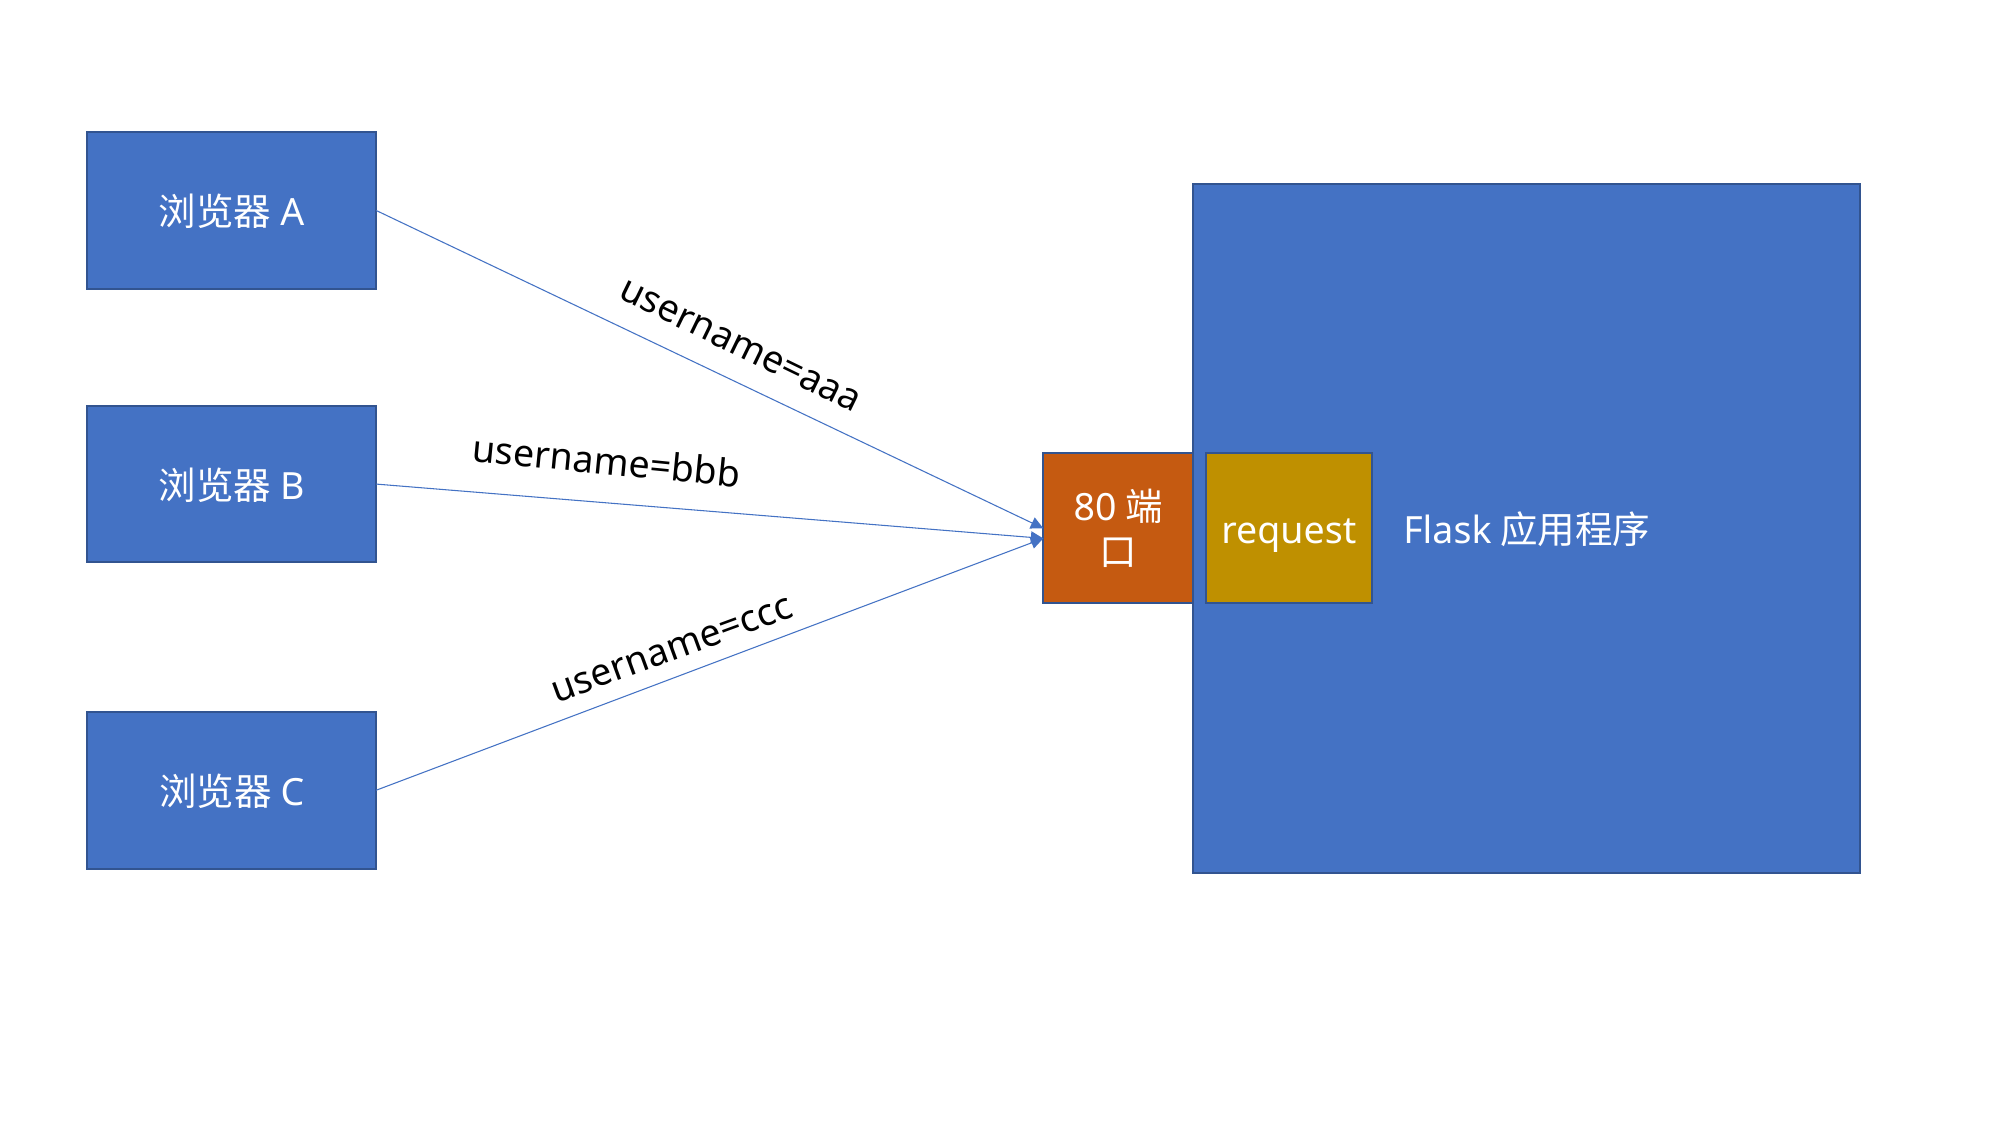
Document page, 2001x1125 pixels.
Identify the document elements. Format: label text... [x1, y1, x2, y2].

text_box request [1205, 452, 1373, 604]
text_box 浏览器C [86, 711, 377, 870]
text_box 浏览器A [86, 131, 377, 290]
text_box 浏览器B [86, 405, 376, 563]
text_box 80端口 [1044, 452, 1194, 604]
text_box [376, 210, 1044, 484]
text_box Flask应用程序 [1192, 183, 1861, 874]
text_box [376, 484, 1044, 538]
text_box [376, 538, 1044, 791]
